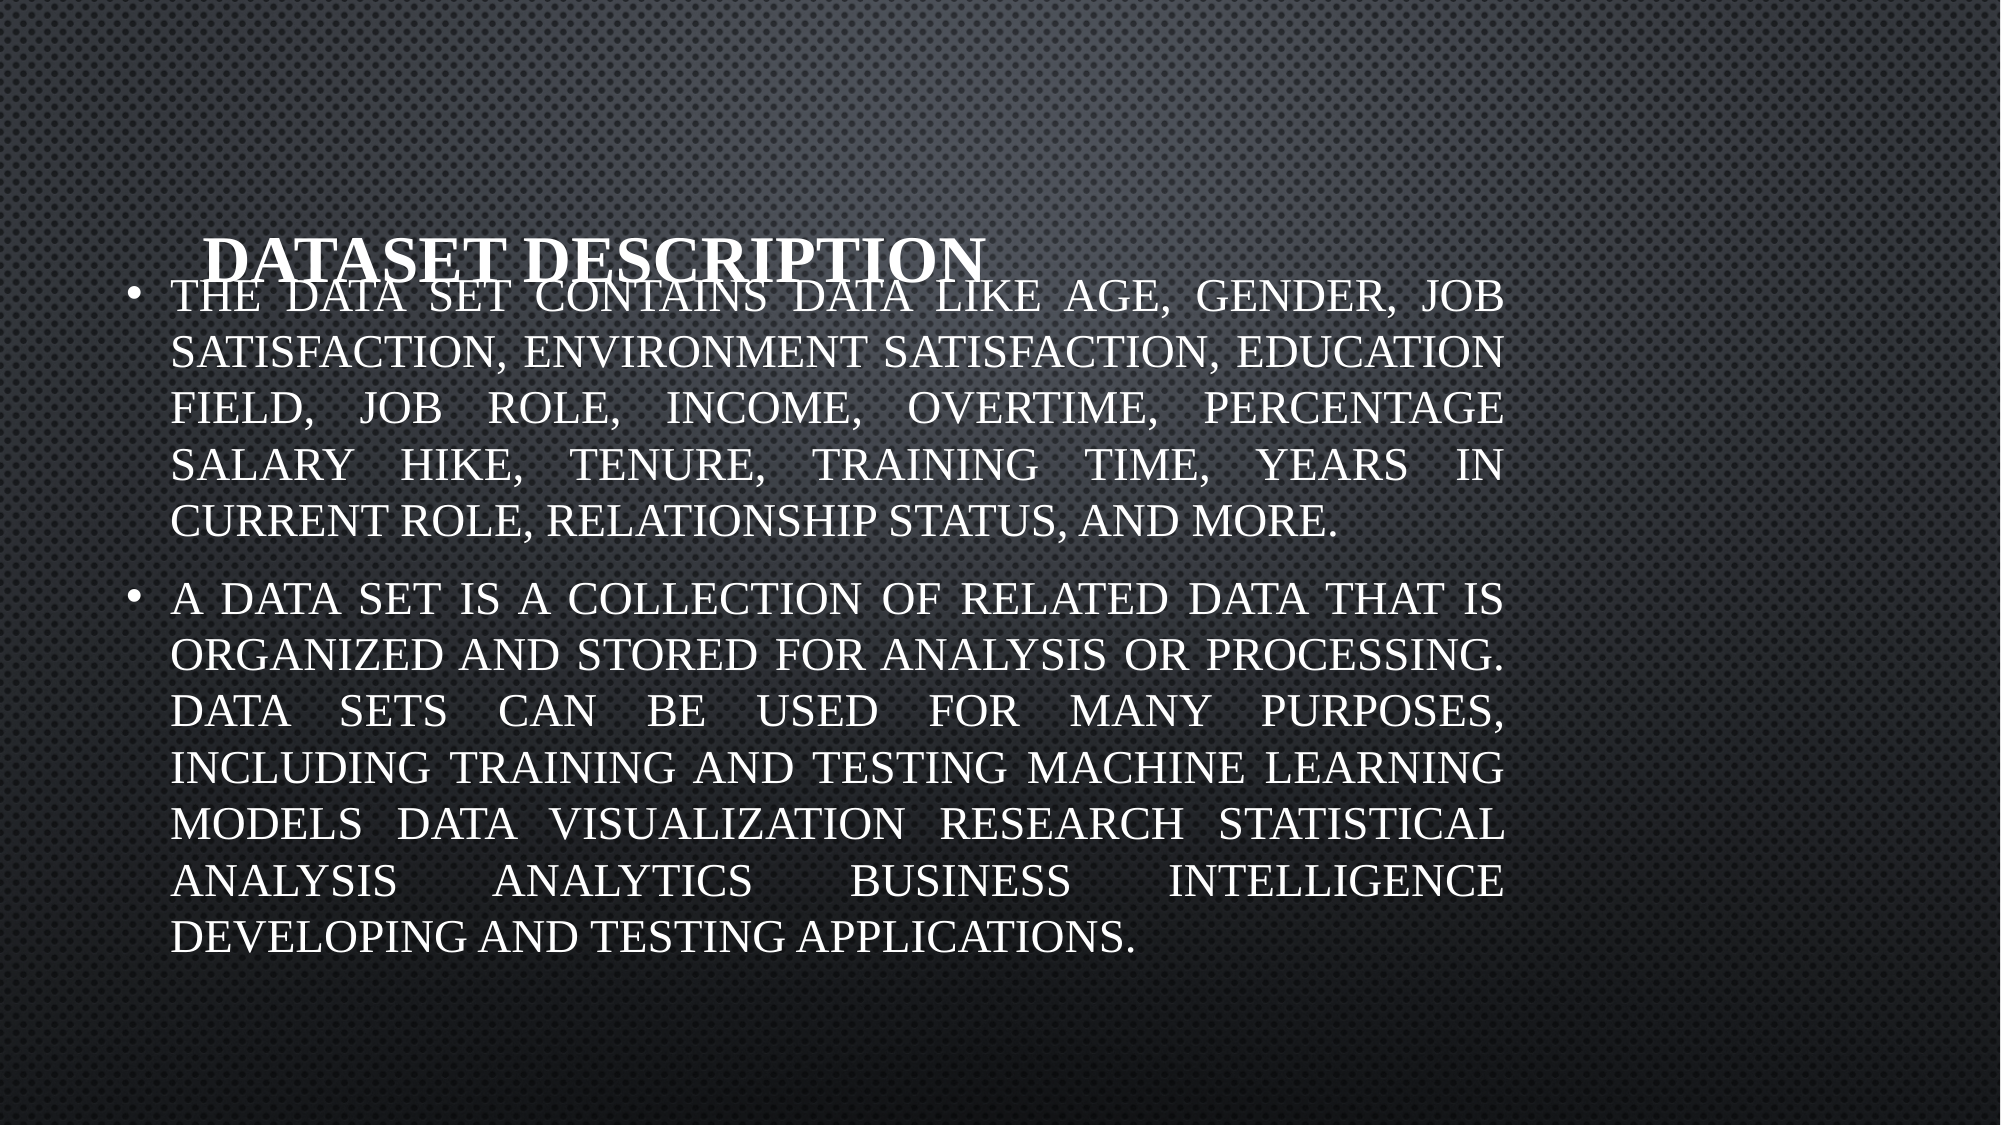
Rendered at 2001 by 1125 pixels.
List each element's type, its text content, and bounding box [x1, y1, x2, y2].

list The data set contains data like age, gender, job satisfaction, environment satisfaction, education field, job role, income, overtime, percentage salary hike, tenure, training time, years in current role, relationship status, and more. A data set is a collection of related data that is organized and stored for analysis or processing. Data sets can be used for many purposes, including training and testing machine learning models data visualization research statistical analysis analytics business intelligence developing and testing applications. [111, 234, 1522, 991]
title DATASET DESCRIPTION [187, 99, 1813, 413]
